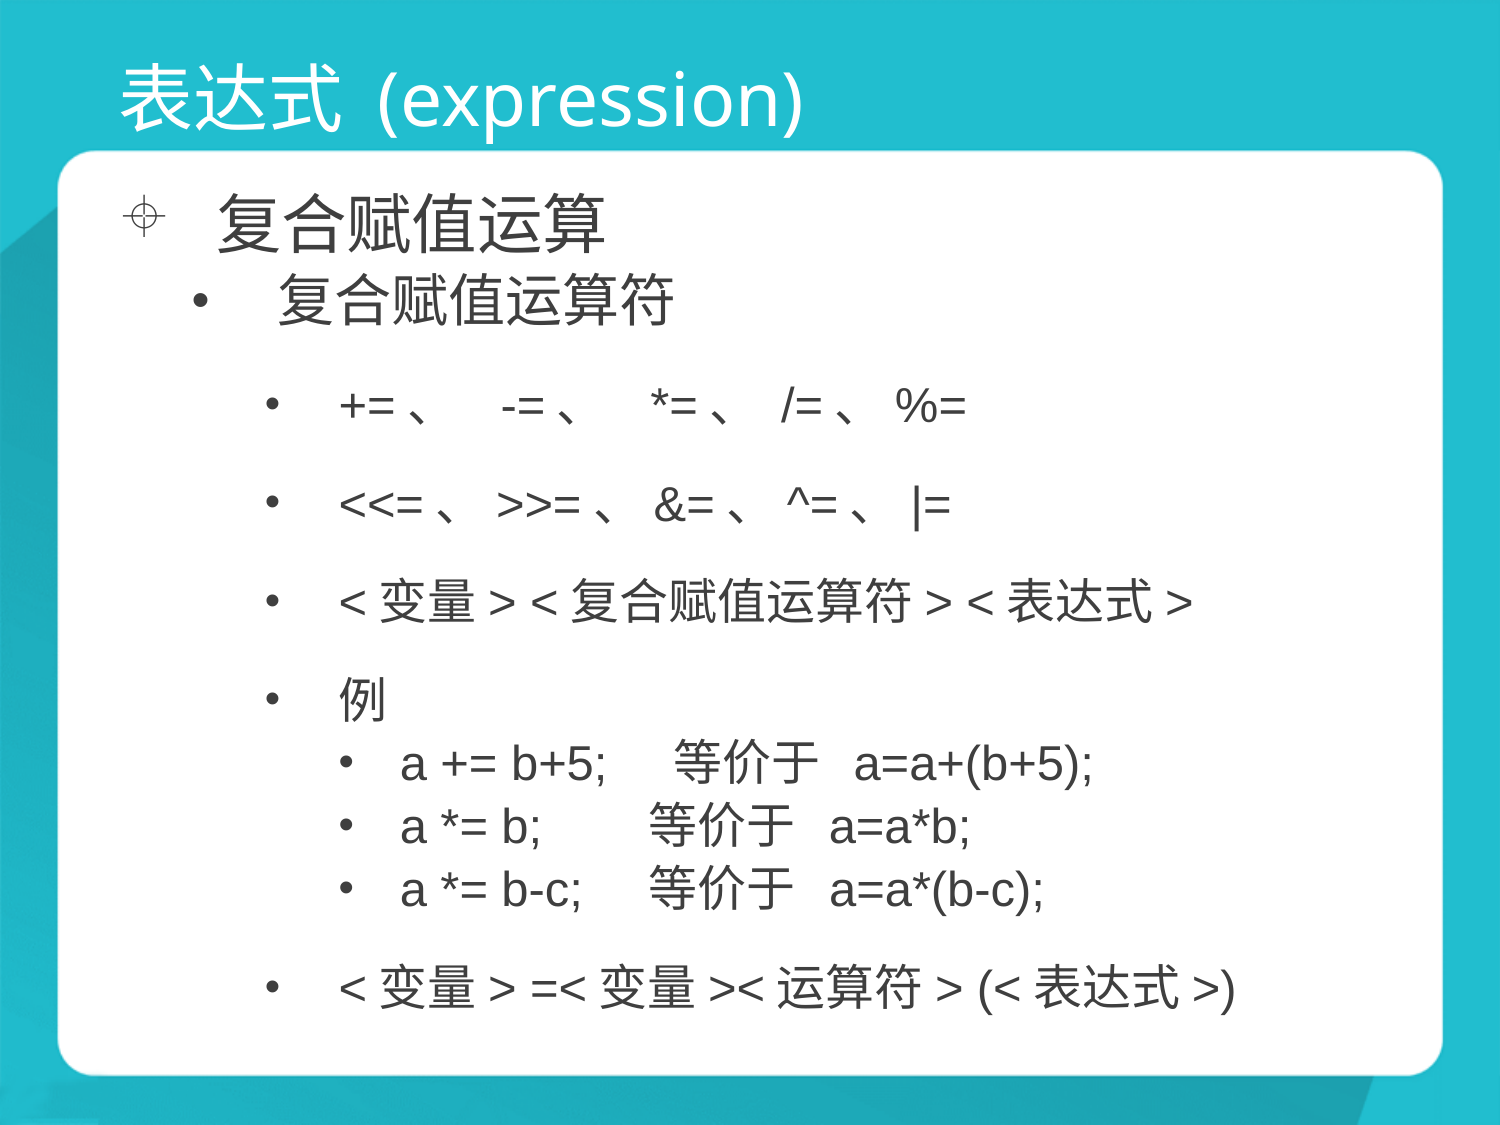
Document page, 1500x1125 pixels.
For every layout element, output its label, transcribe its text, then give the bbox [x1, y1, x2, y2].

list 复合赋值运算 复合赋值运算符 +=、 -=、 *=、 /=、%= <<=、>>=、&=、^=、|= <变量> <复合赋值运算符> <表达式> 例 a += b+5; 等价于 a=a+(b+5); a *= b; 等价于 a=a*b; a *= b-c; 等价于 a=a*(b-c); <变量> =<变量><运算符> (<表达式>) [103, 184, 1397, 1024]
picture [0, 0, 1500, 1125]
title 表达式 (expression) [103, 0, 1397, 150]
text_box [949, 612, 1338, 975]
